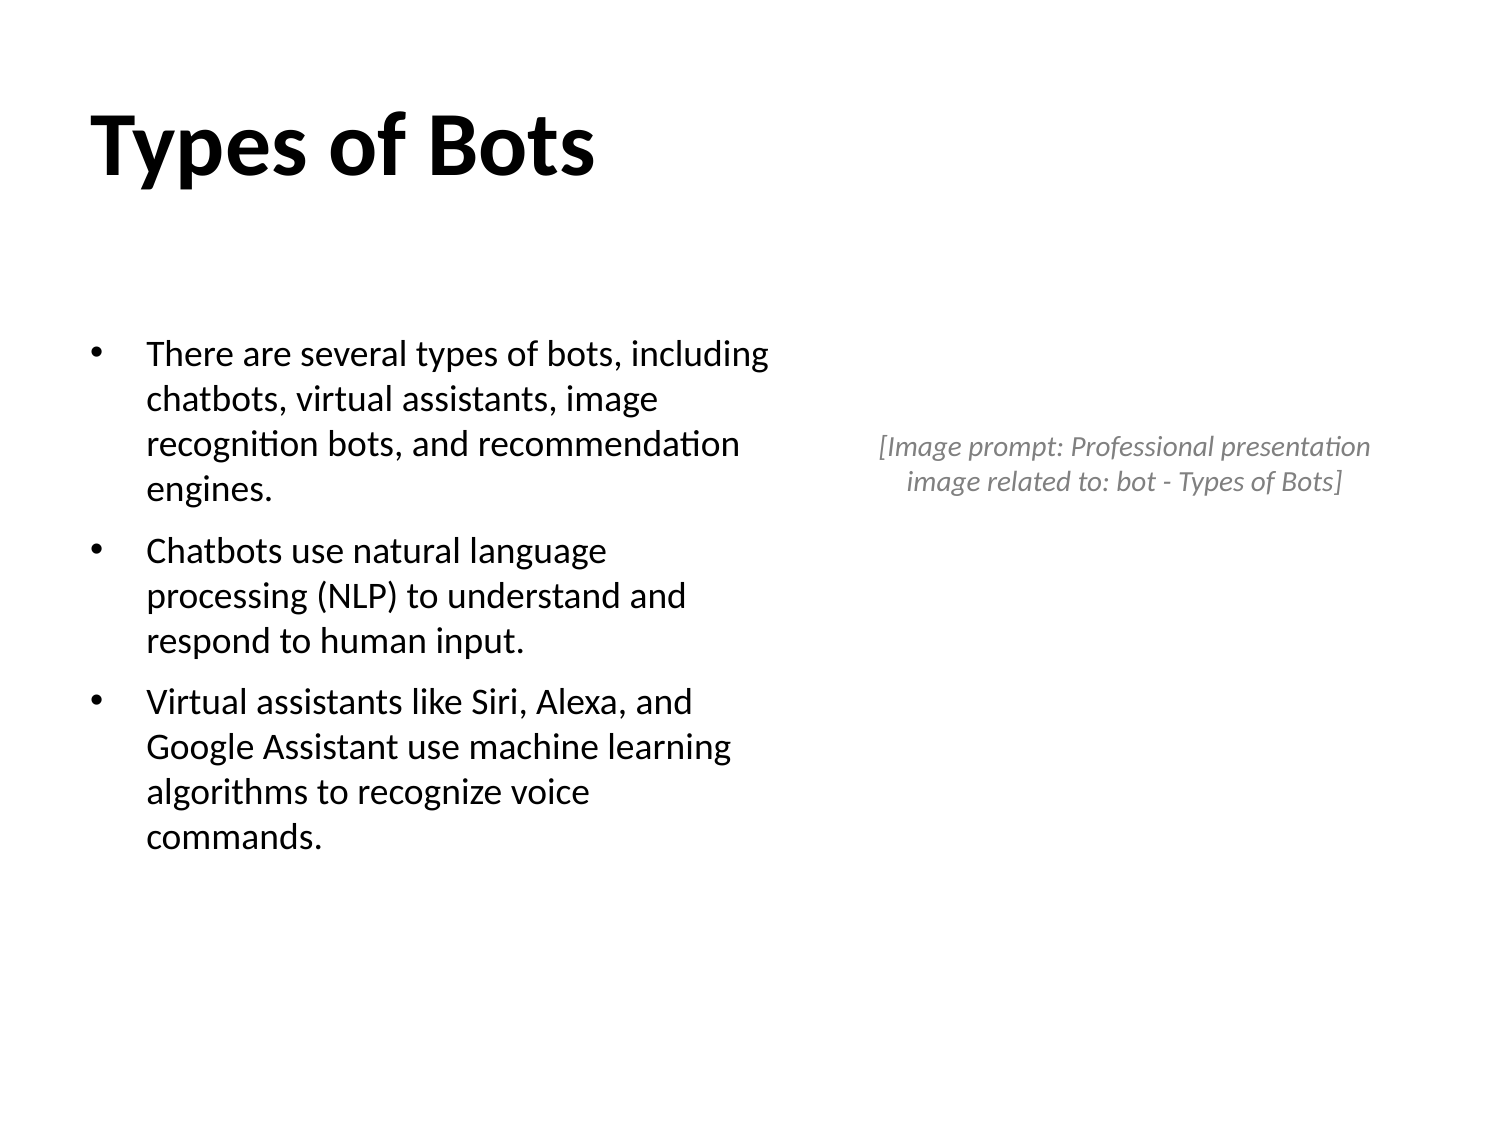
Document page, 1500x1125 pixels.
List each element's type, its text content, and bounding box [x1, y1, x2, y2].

title Types of Bots [75, 45, 1425, 233]
text_box [Image prompt: Professional presentation image related to: bot - Types of Bots] [862, 374, 1388, 505]
list There are several types of bots, including chatbots, virtual assistants, image recognition bots, and recommendation engines. Chatbots use natural language processing (NLP) to understand and respond to human input. Virtual assistants like Siri, Alexa, and Google Assistant use machine learning algorithms to recognize voice commands. [75, 224, 788, 900]
